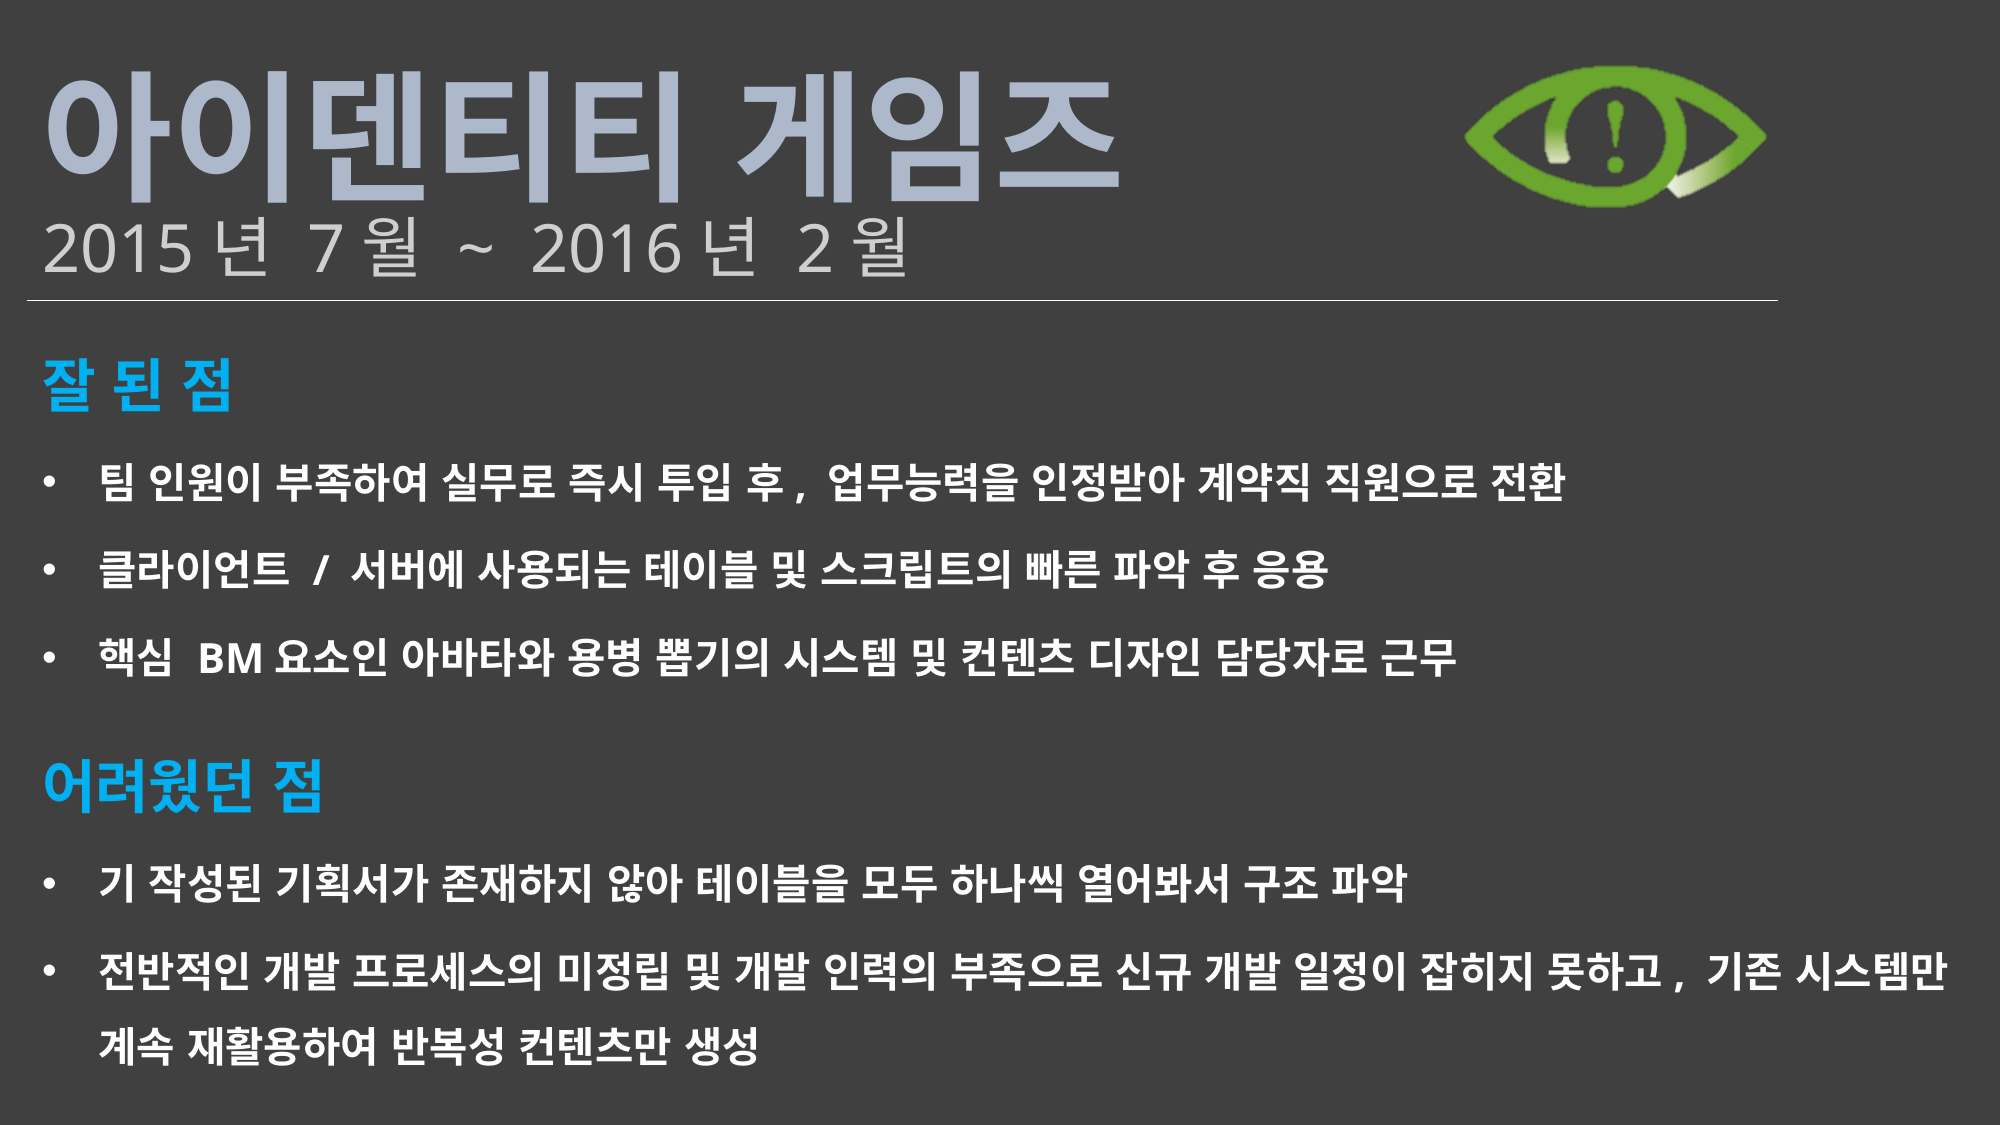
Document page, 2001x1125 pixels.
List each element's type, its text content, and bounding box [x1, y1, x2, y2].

picture [1459, 57, 1779, 220]
text_box 아이덴티티 게임즈 [27, 37, 1807, 252]
text_box 어려웠던 점 기 작성된 기획서가 존재하지 않아 테이블을 모두 하나씩 열어봐서 구조 파악 전반적인 개발 프로세스의 미정립 및 개발 인력의 부족으로 신규 개발 일정이 잡히지 못하고, 기존 시스템만 계속 재활용하여 반복성 컨텐츠만 생성 [27, 742, 1966, 1103]
text_box 2015년 7월 ~ 2016년 2월 [27, 202, 1500, 300]
text_box 잘 된 점 팀 인원이 부족하여 실무로 즉시 투입 후, 업무능력을 인정받아 계약직 직원으로 전환 클라이언트 / 서버에 사용되는 테이블 및 스크립트의 빠른 파악 후 응용 핵심 BM요소인 아바타와 용병 뽑기의 시스템 및 컨텐츠 디자인 담당자로 근무 [27, 341, 1966, 702]
